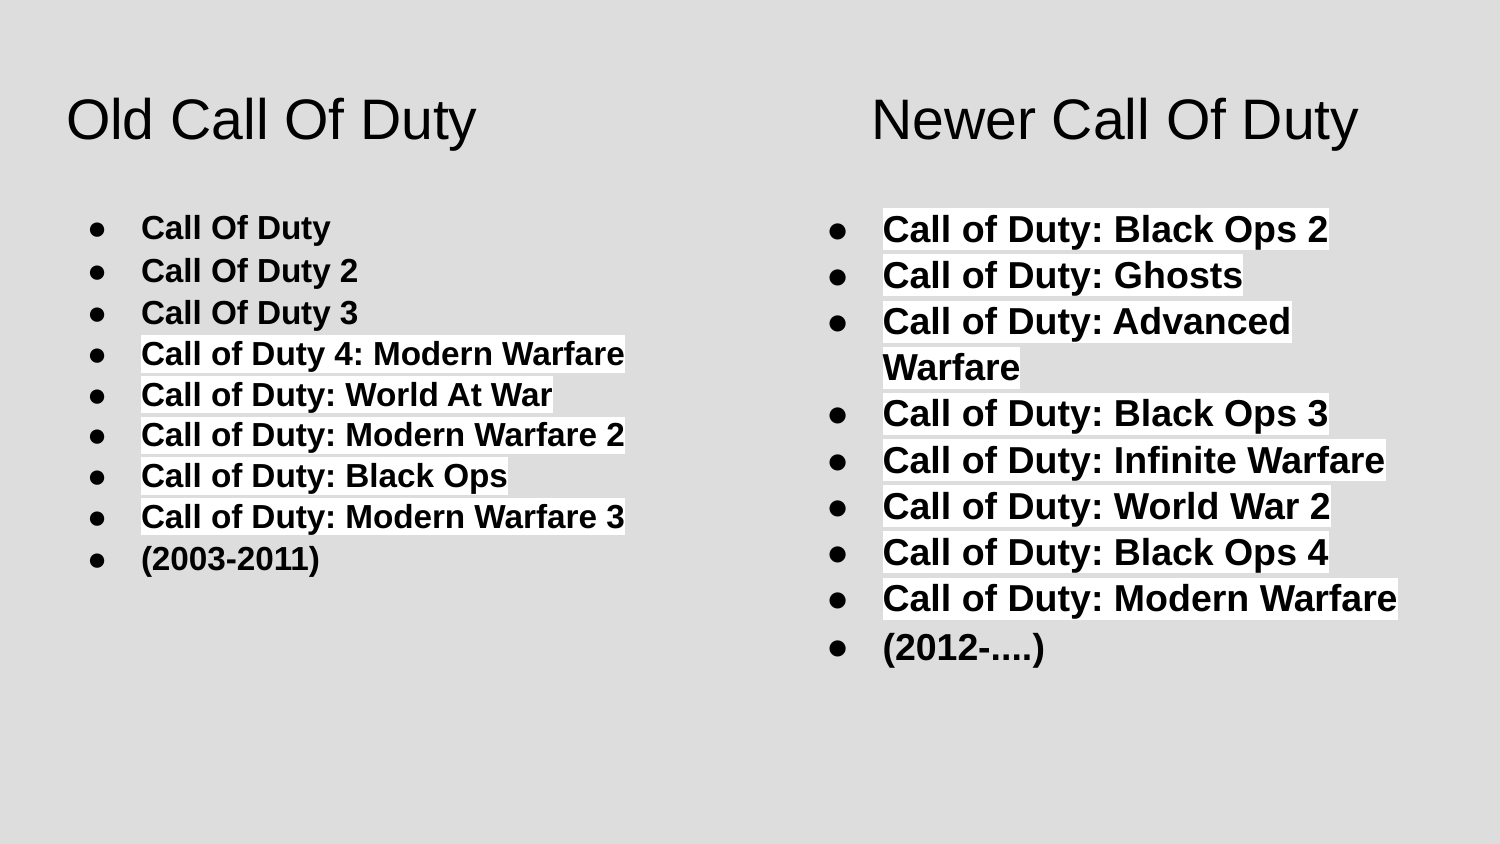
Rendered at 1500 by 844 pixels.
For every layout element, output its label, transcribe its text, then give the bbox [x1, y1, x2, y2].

title Old Call Of Duty Newer Call Of Duty [51, 72, 1449, 167]
list Call Of Duty Call Of Duty 2 Call Of Duty 3 Call of Duty 4: Modern Warfare Call of Duty: World At War Call of Duty: Modern Warfare 2 Call of Duty: Black Ops Call of Duty: Modern Warfare 3 (2003-2011) [51, 189, 708, 750]
list Call of Duty: Black Ops 2 Call of Duty: Ghosts Call of Duty: Advanced Warfare Call of Duty: Black Ops 3 Call of Duty: Infinite Warfare Call of Duty: World War 2 Call of Duty: Black Ops 4 Call of Duty: Modern Warfare (2012-....) [792, 189, 1449, 750]
